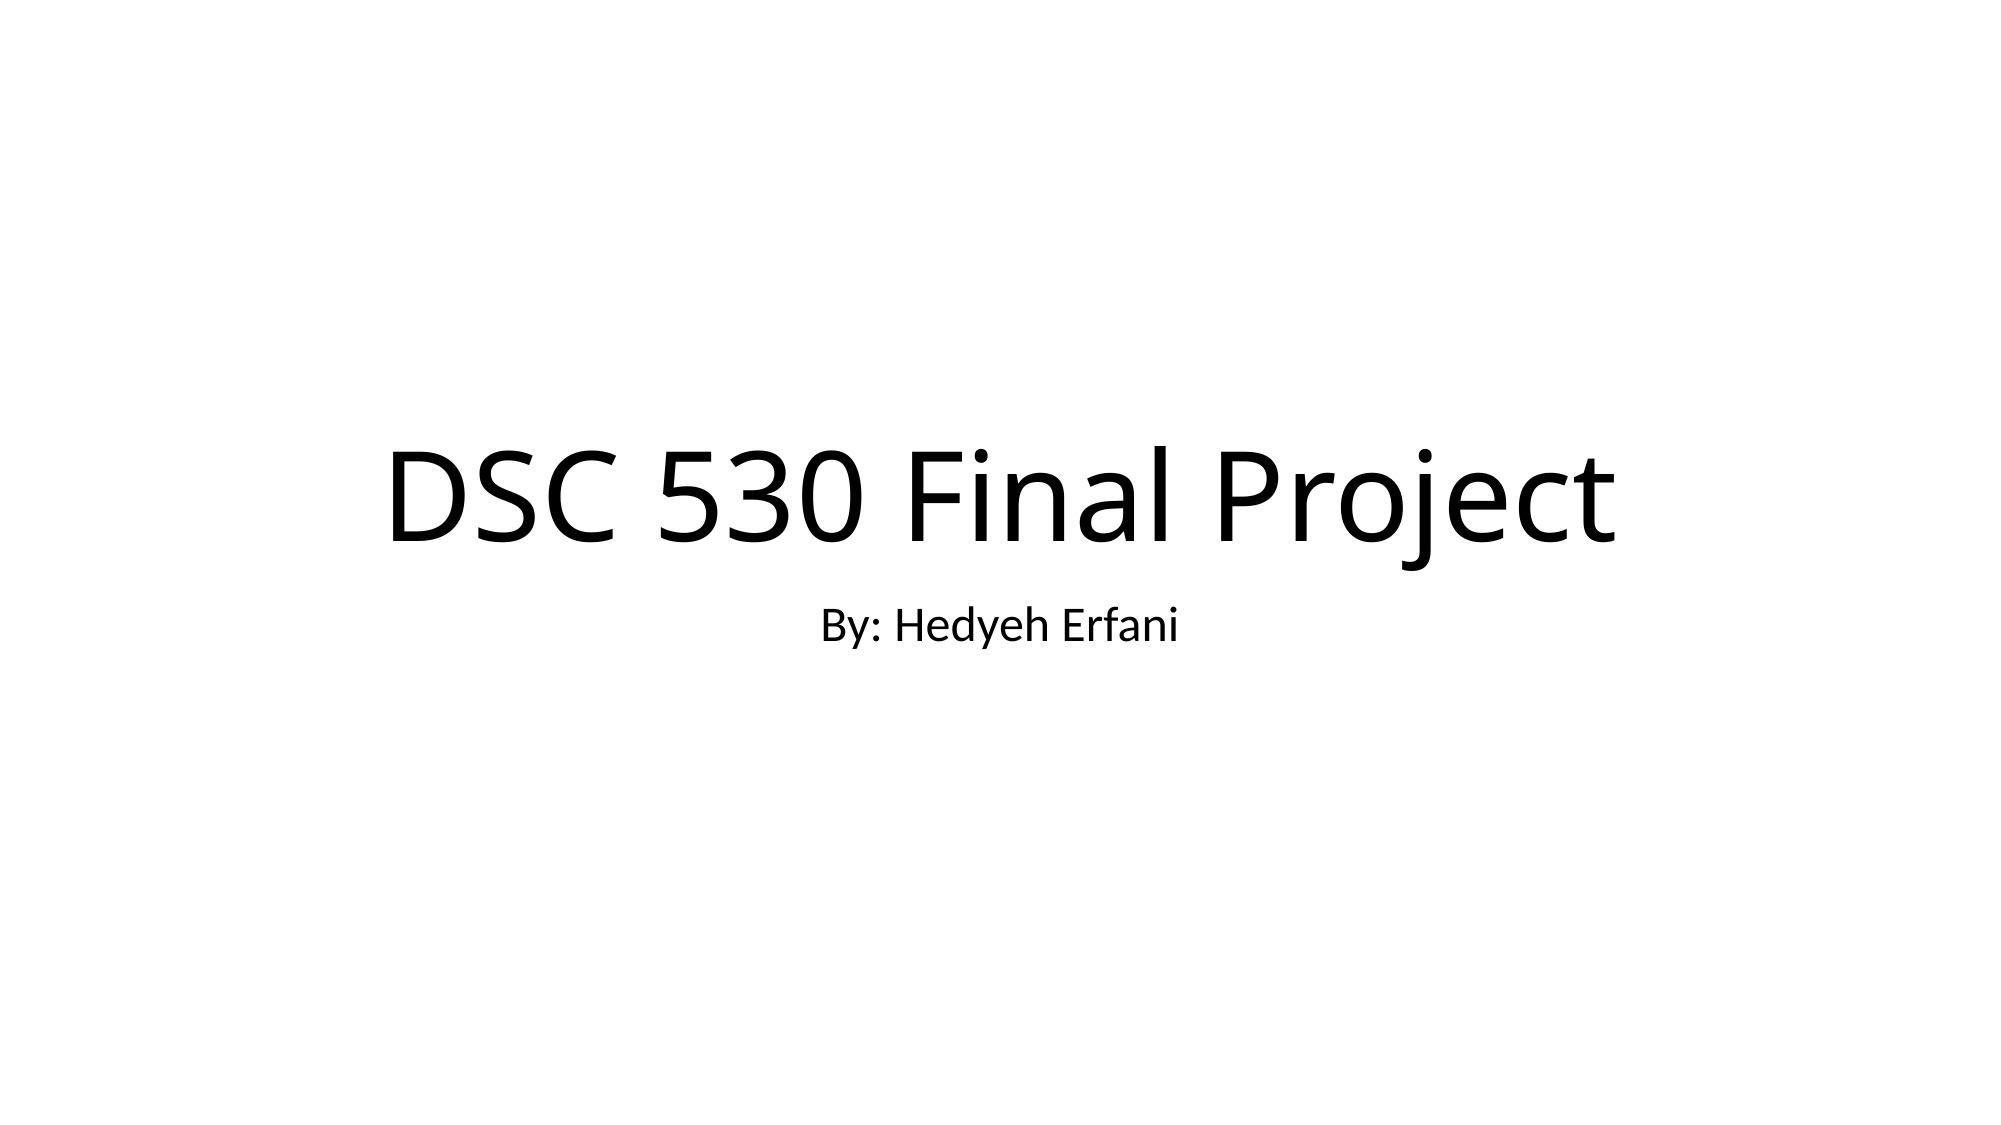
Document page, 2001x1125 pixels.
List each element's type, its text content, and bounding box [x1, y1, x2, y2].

title DSC 530 Final Project [249, 184, 1750, 576]
subtitle By: Hedyeh Erfani [249, 590, 1750, 863]
